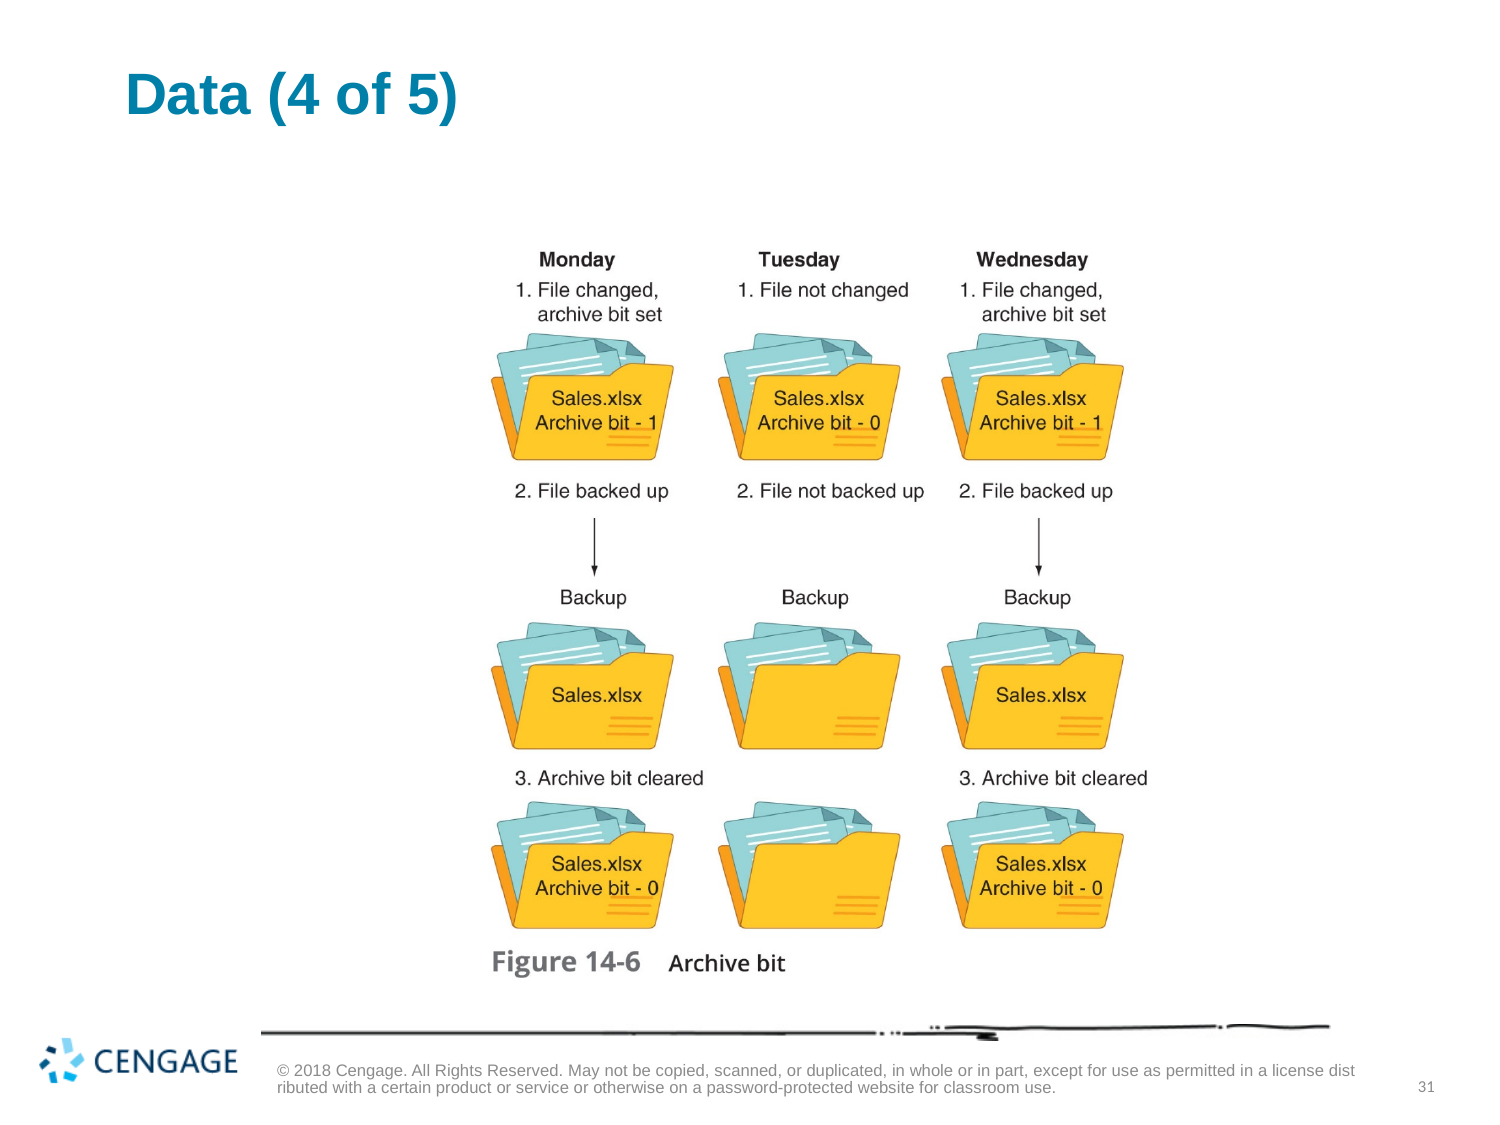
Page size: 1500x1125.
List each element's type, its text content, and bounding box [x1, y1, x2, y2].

footer © 2018 Cengage. All Rights Reserved. May not be copied, scanned, or duplicated, in whole or in part, except for use as permitted in a license distributed with a certain product or service or otherwise on a password-protected website for classroom use. [262, 1050, 1375, 1091]
picture [261, 1024, 1331, 1041]
title Data (4 of 5) [125, 55, 1442, 127]
picture [487, 249, 1149, 981]
picture [19, 1024, 250, 1096]
